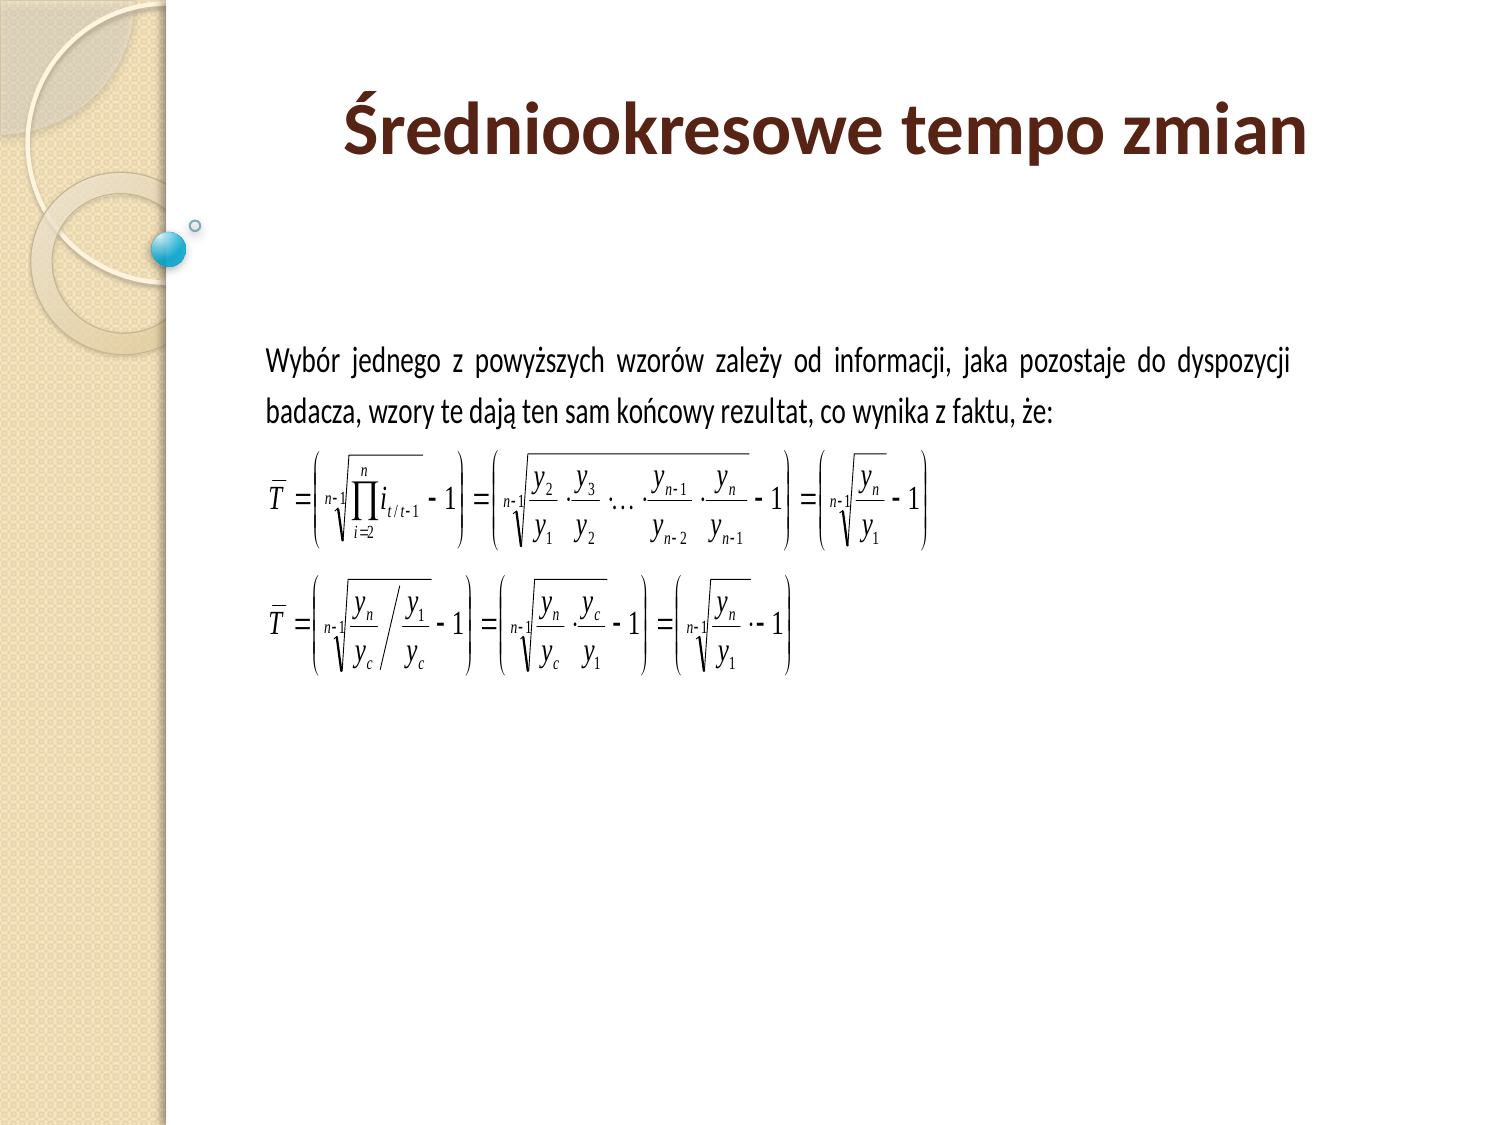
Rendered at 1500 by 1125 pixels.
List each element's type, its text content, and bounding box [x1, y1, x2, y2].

subtitle [185, 246, 1436, 1024]
text_box Średniookresowe tempo zmian [184, 70, 1470, 177]
picture [265, 336, 1294, 693]
